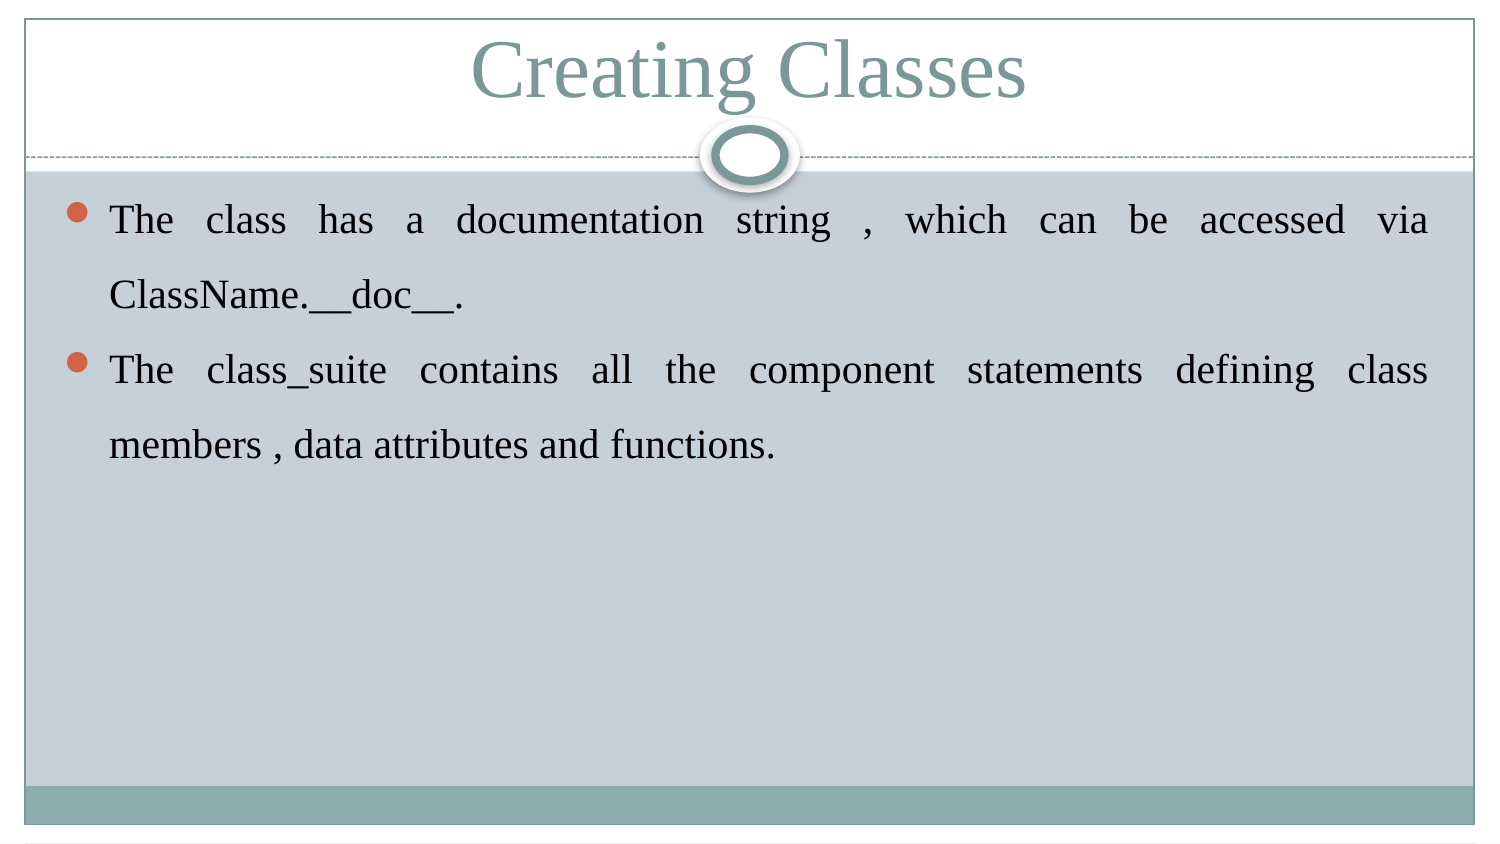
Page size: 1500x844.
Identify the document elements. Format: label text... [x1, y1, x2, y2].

list The class has a documentation string , which can be accessed via ClassName.__doc__. The class_suite contains all the component statements defining class members , data attributes and functions. [49, 159, 1445, 751]
title Creating Classes [49, 28, 1450, 122]
